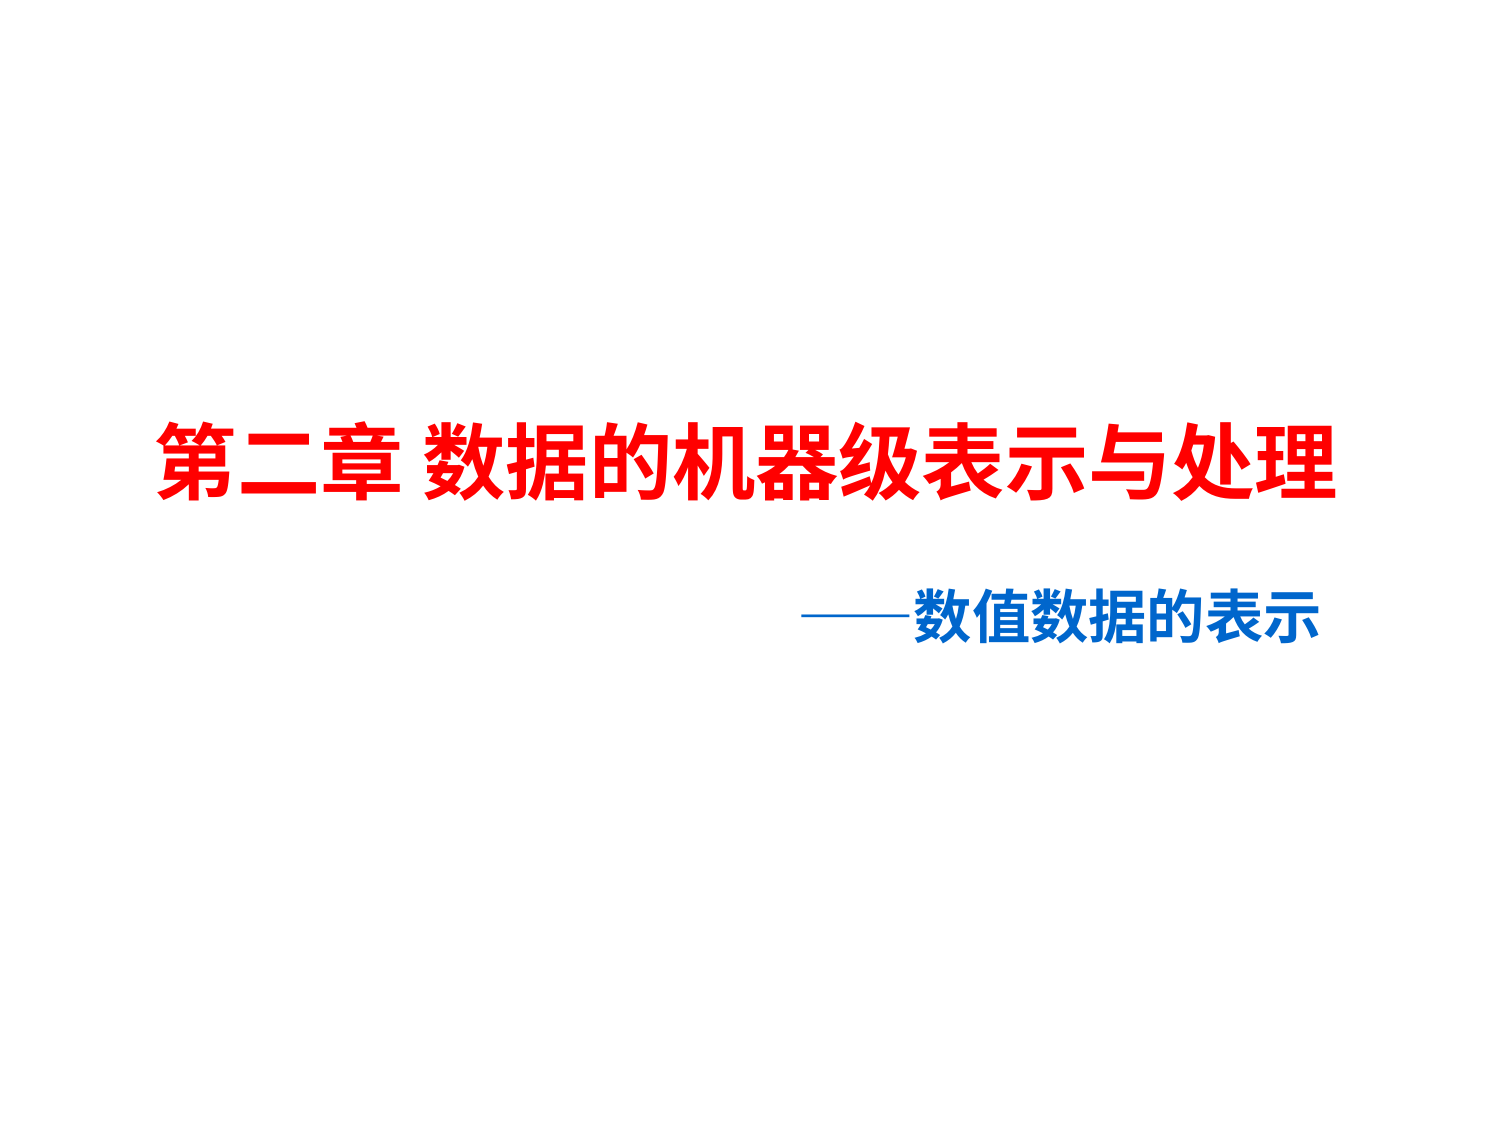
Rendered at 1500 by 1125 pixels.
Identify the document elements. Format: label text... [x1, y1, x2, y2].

title 第二章 数据的机器级表示与处理 ——数值数据的表示 [77, 33, 1415, 1014]
